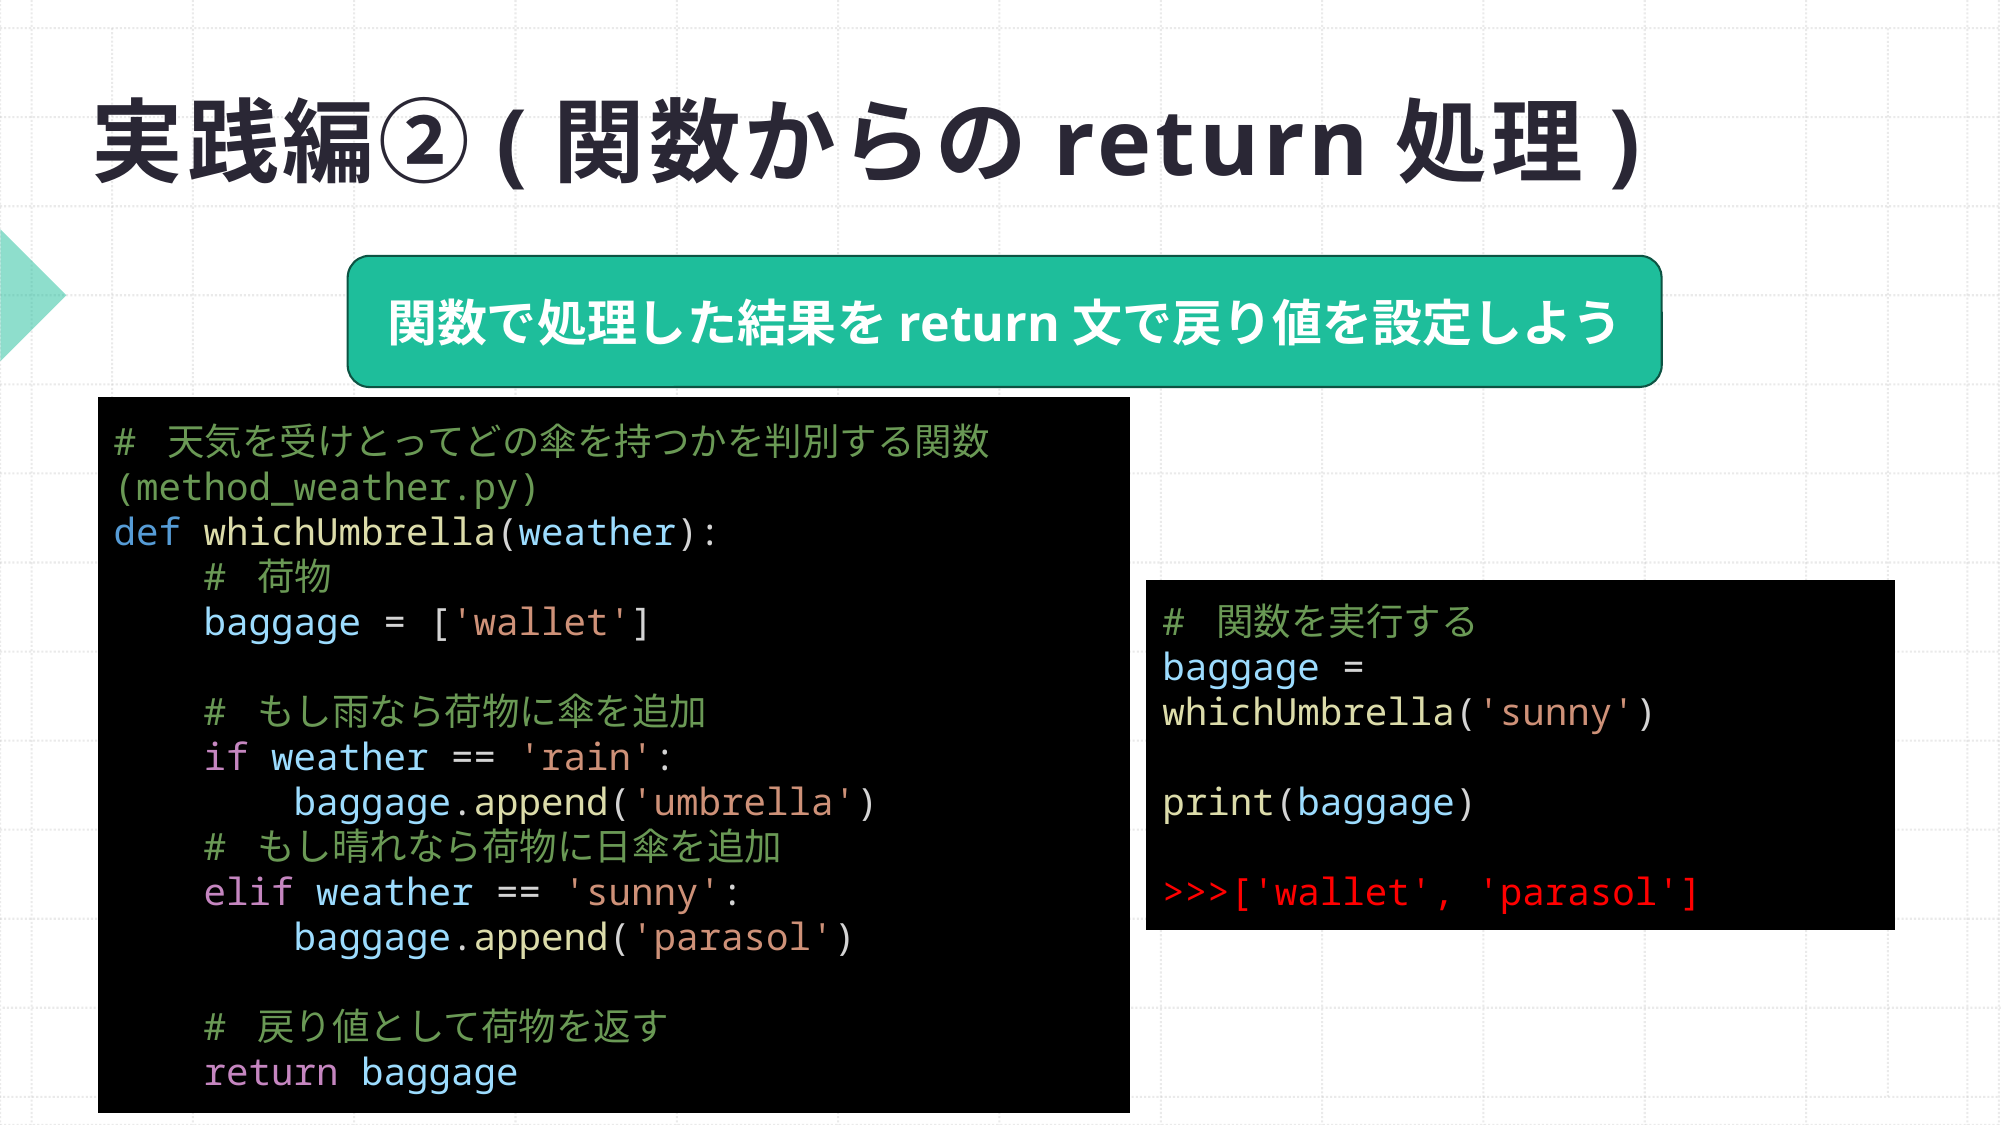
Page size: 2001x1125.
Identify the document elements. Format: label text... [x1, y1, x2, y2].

text_box 関数で処理した結果をreturn文で戻り値を設定しよう [346, 254, 1663, 389]
text_box # 関数を実行する baggage = whichUmbrella('sunny') print(baggage) >>>['wallet', 'parasol'] [1146, 580, 1895, 930]
title 実践編②(関数からのreturn処理) [73, 70, 1768, 210]
text_box # 天気を受けとってどの傘を持つかを判別する関数(method_weather.py) def whichUmbrella(weather): # 荷物 baggage = ['wallet'] # もし雨なら荷物に傘を追加 if weather == 'rain': baggage.append('umbrella') # もし晴れなら荷物に日傘を追加 elif weather == 'sunny': baggage.append('parasol') # 戻り値として荷物を返す return baggage [98, 397, 1130, 1113]
